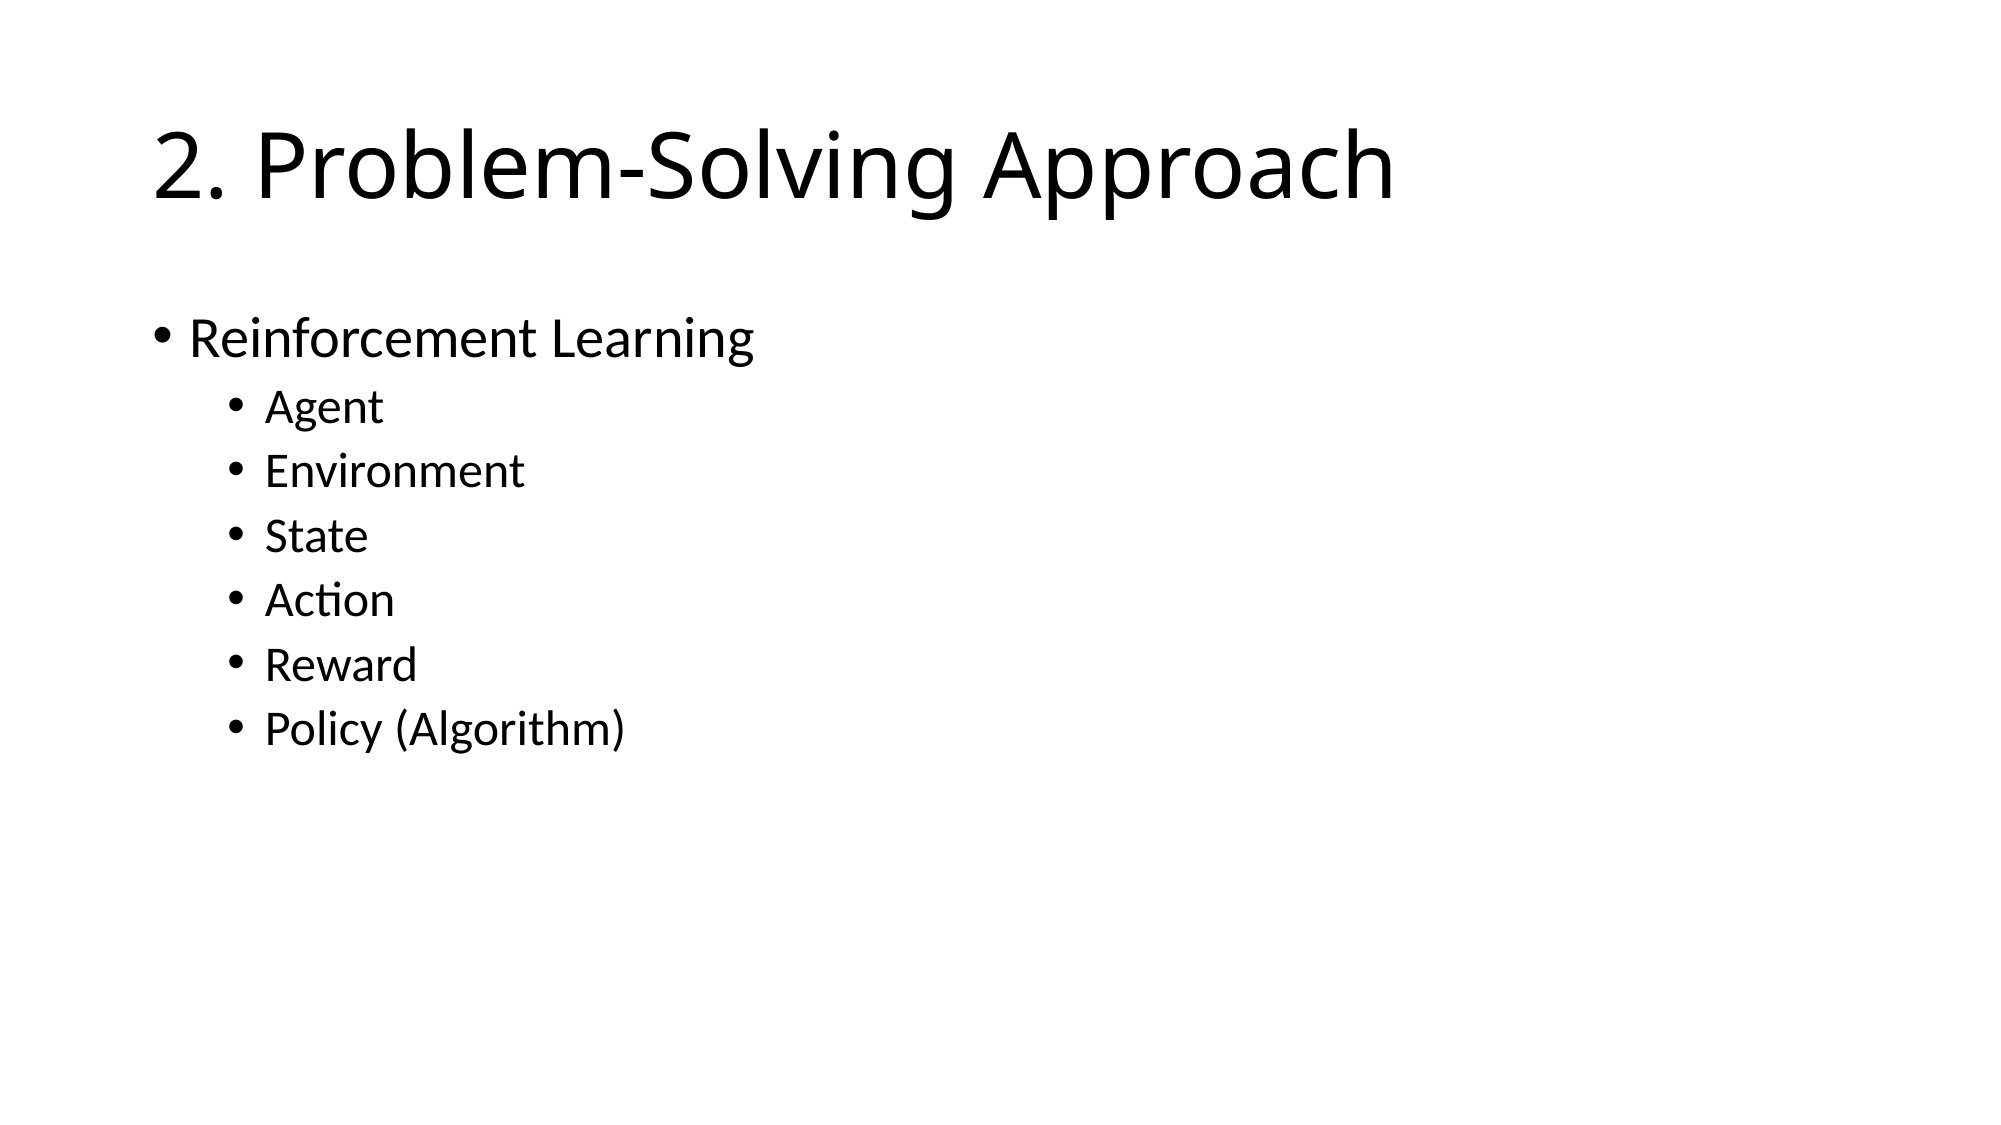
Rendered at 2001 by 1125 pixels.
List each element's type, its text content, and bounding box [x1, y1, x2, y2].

list Reinforcement Learning Agent Environment State Action Reward Policy (Algorithm) [137, 299, 1863, 1014]
title 2. Problem-Solving Approach [137, 59, 1863, 278]
